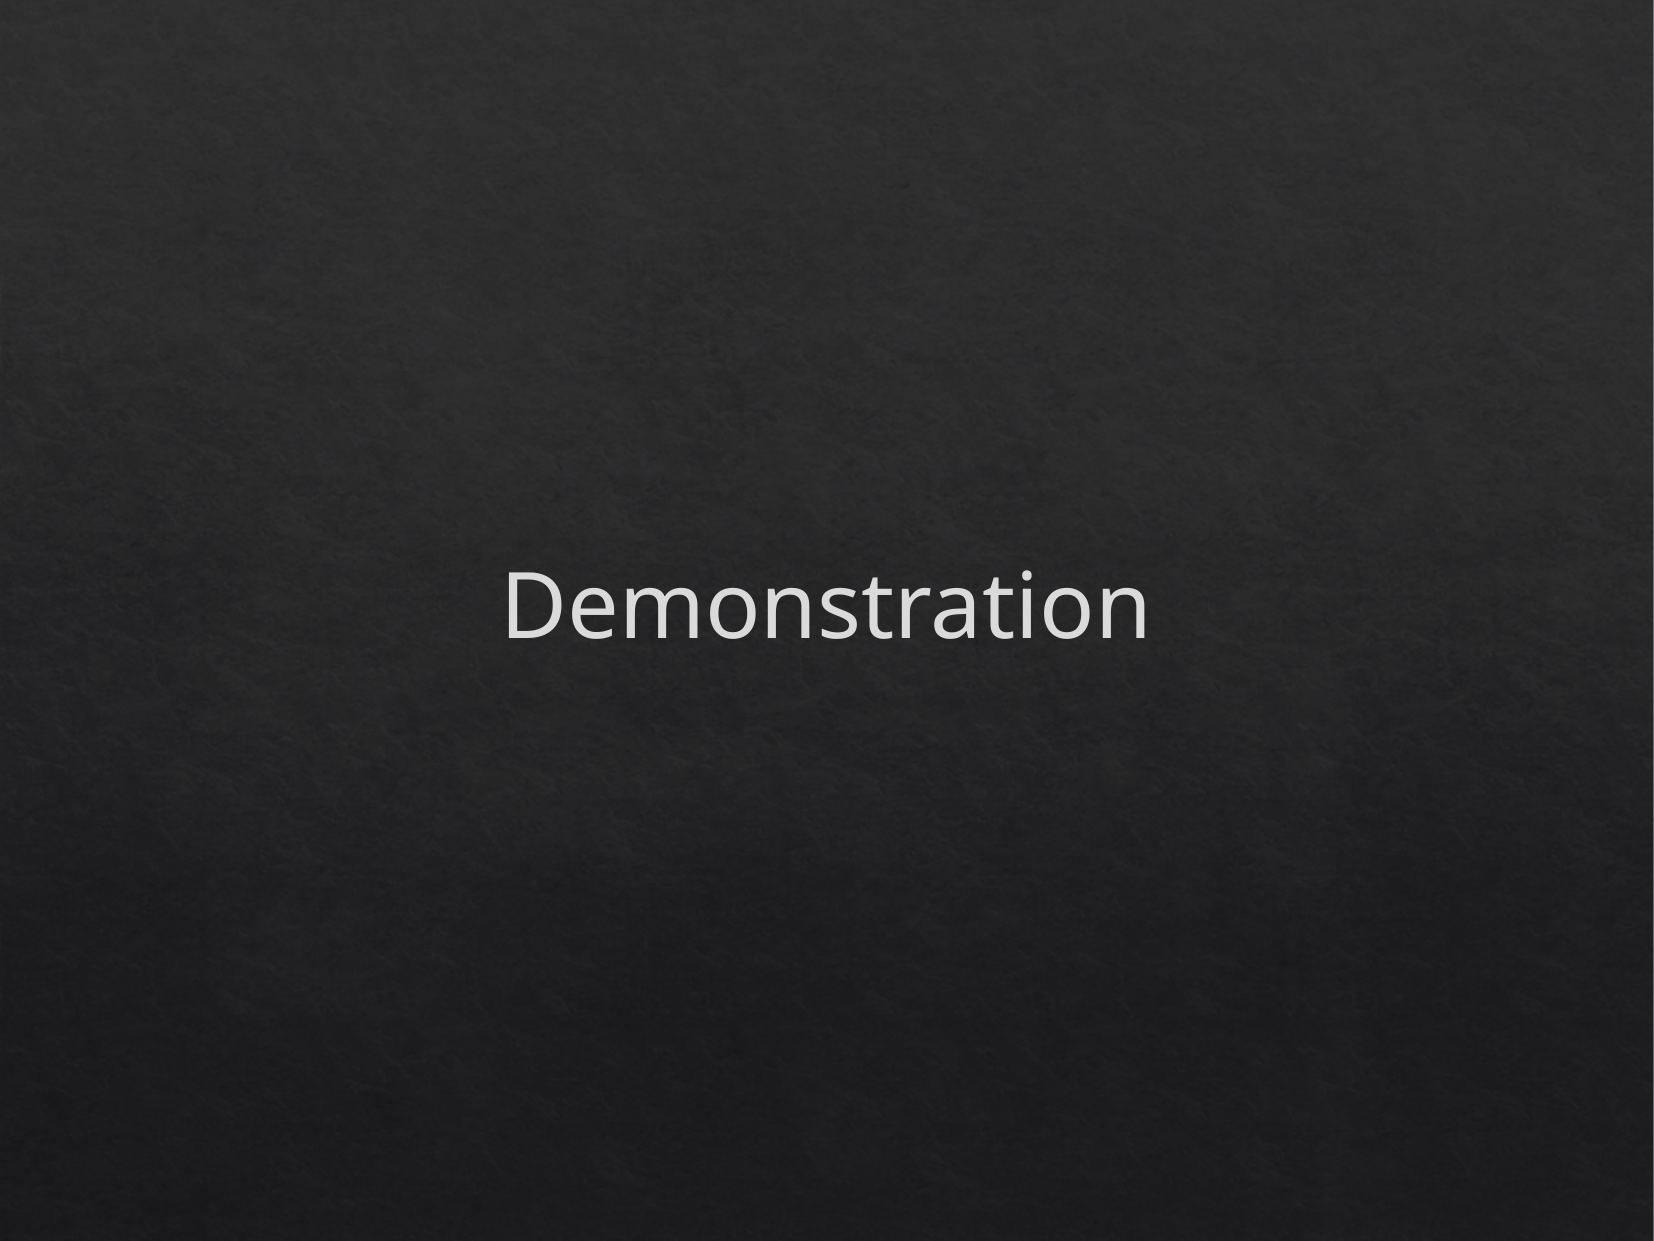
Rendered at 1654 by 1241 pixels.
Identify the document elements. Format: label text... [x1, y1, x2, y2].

text_box Demonstration [175, 318, 1477, 650]
